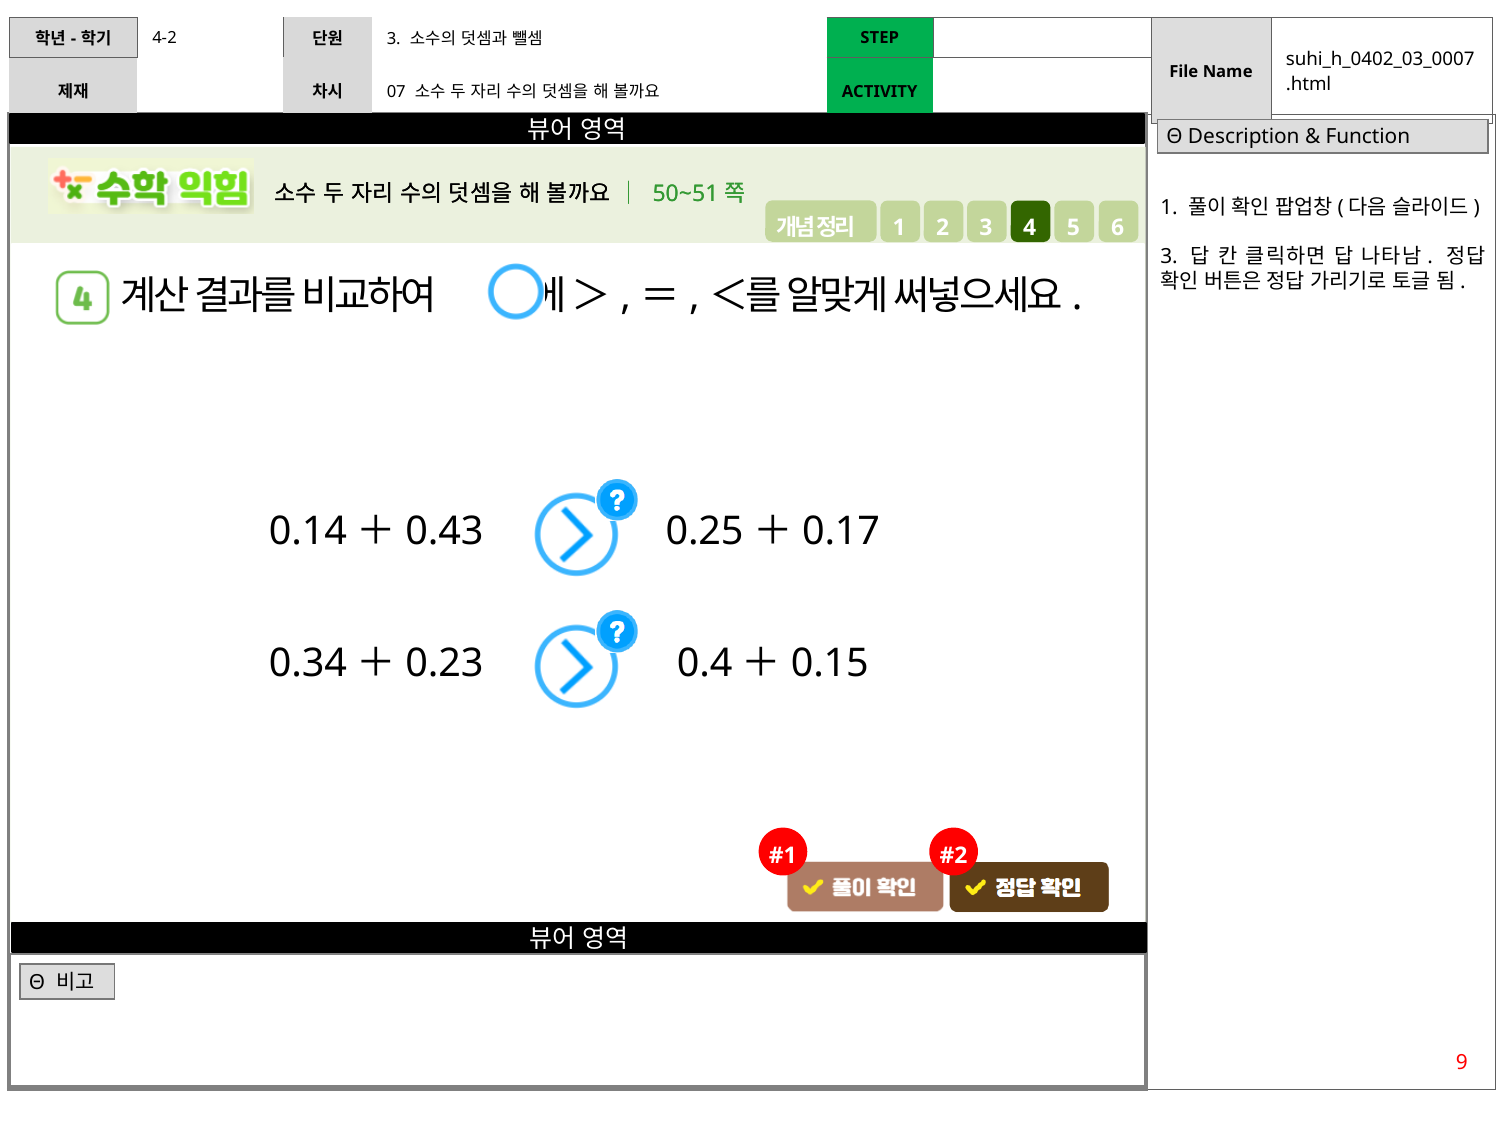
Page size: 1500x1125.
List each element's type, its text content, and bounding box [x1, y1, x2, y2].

text_box 소수 두 자리 수의 덧셈을 해 볼까요 │ 50~51쪽 [259, 171, 808, 214]
picture [532, 609, 638, 711]
picture [48, 158, 254, 214]
text_box #2 [927, 825, 981, 858]
text_box 0.25＋0.17 [632, 497, 913, 560]
text_box 계산 결과를 비교하여 안에 ＞,＝,＜를 알맞게 써넣으세요. [105, 263, 481, 326]
picture [784, 858, 944, 913]
picture [483, 262, 545, 323]
picture [948, 858, 1111, 913]
text_box #1 [756, 825, 810, 878]
picture [51, 267, 114, 328]
text_box 계산 결과를 비교하여 안에 ＞,＝,＜를 알맞게 써넣으세요. [547, 263, 1148, 326]
text_box 0.14＋0.43 [236, 497, 517, 560]
text_box 0.34＋0.23 [236, 629, 517, 692]
picture [532, 477, 638, 579]
text_box 0.4＋0.15 [632, 629, 913, 692]
table_header Θ Description & Function [1158, 120, 1487, 152]
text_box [761, 191, 1144, 249]
text_box 1. 풀이 확인 팝업창(다음 슬라이드) 3. 답 칸 클릭하면 답 나타남. 정답 확인 버튼은 정답 가리기로 토글 됨. [1145, 160, 1500, 301]
